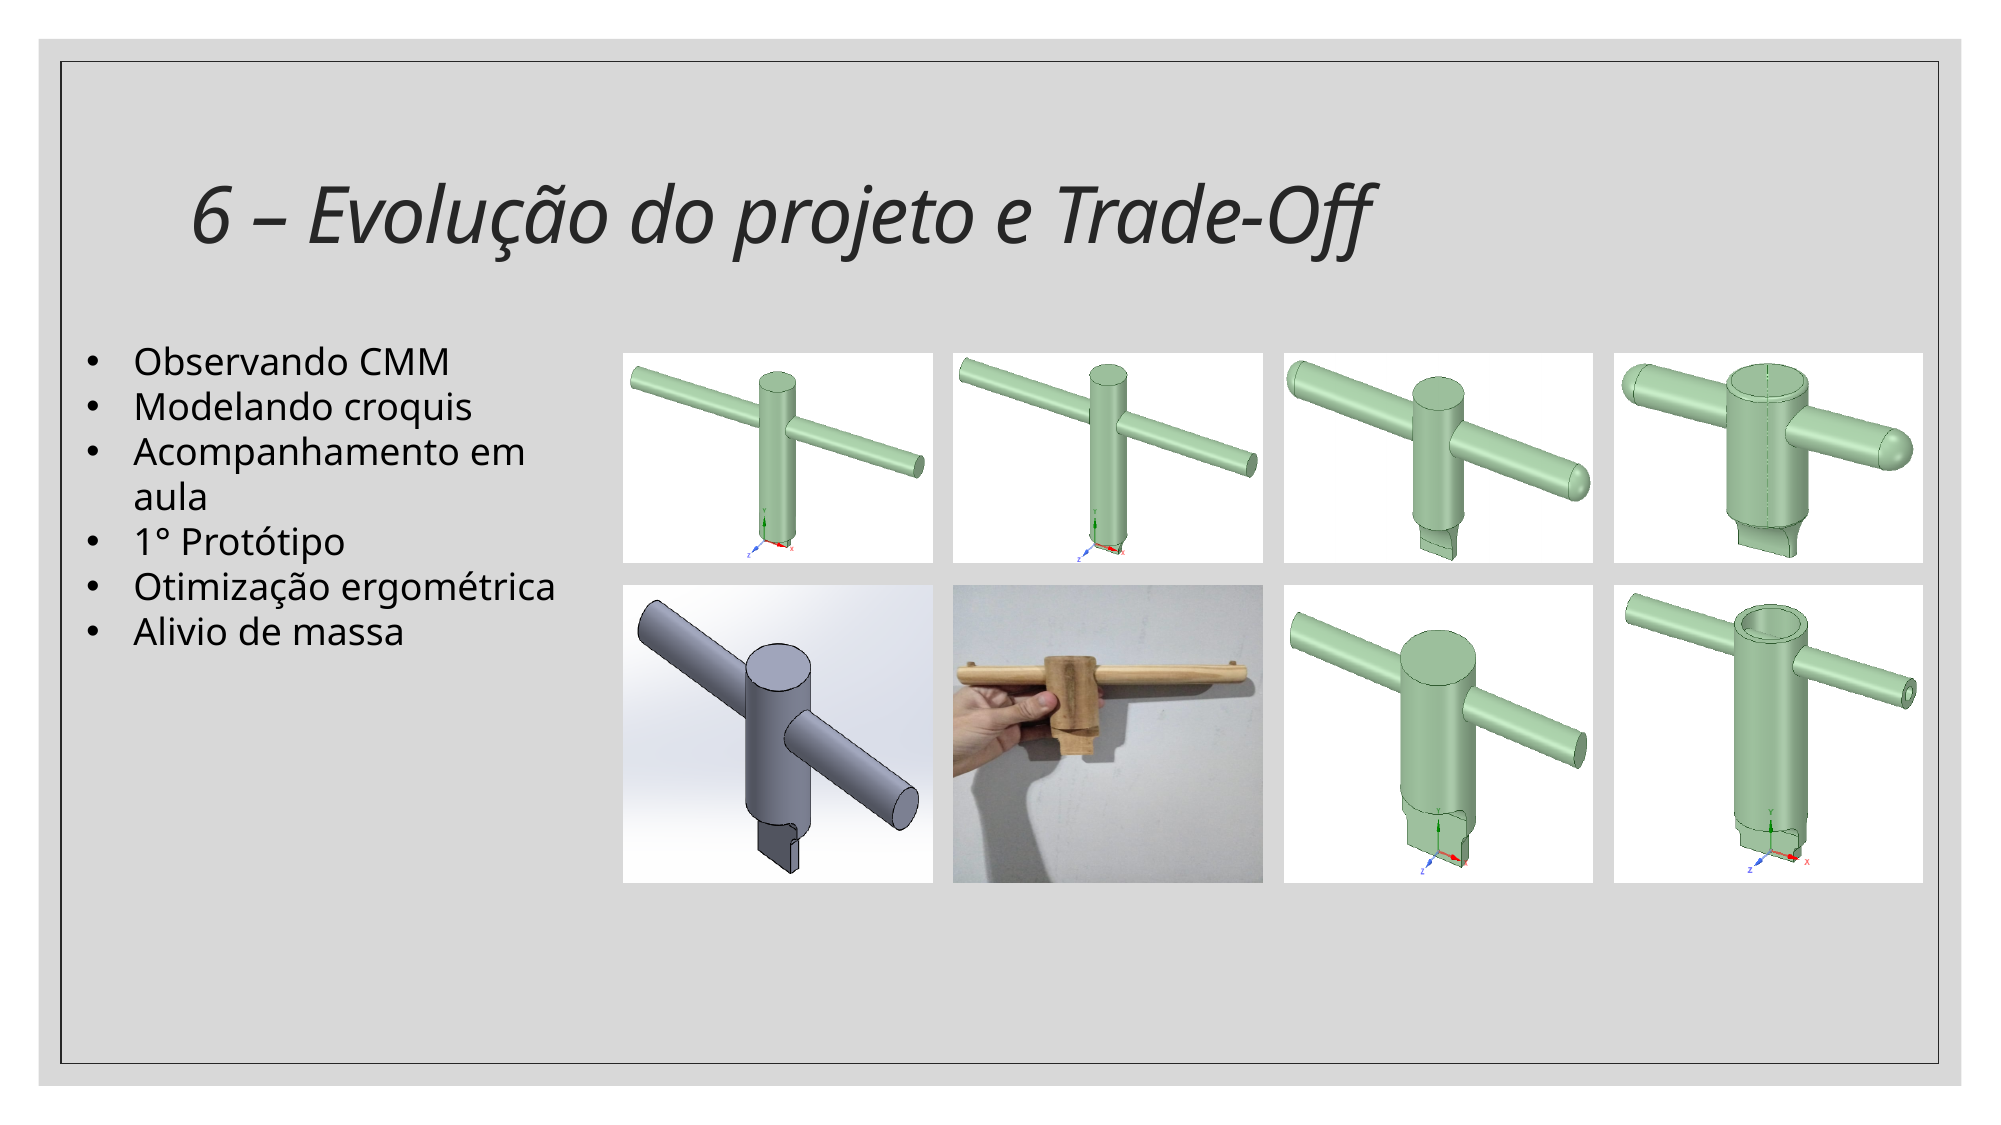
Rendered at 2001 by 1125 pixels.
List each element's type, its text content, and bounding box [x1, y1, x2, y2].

picture [953, 353, 1263, 563]
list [953, 585, 1263, 883]
picture [1284, 585, 1593, 883]
picture [1284, 353, 1593, 563]
picture [1614, 585, 1923, 883]
title 6 – Evolução do projeto e Trade-Off [174, 105, 1825, 331]
picture [1614, 353, 1923, 563]
picture [623, 585, 933, 883]
text_box Observando CMM Modelando croquis Acompanhamento em aula 1° Protótipo Otimização ergométrica Alivio de massa [71, 330, 603, 706]
picture [623, 353, 933, 563]
